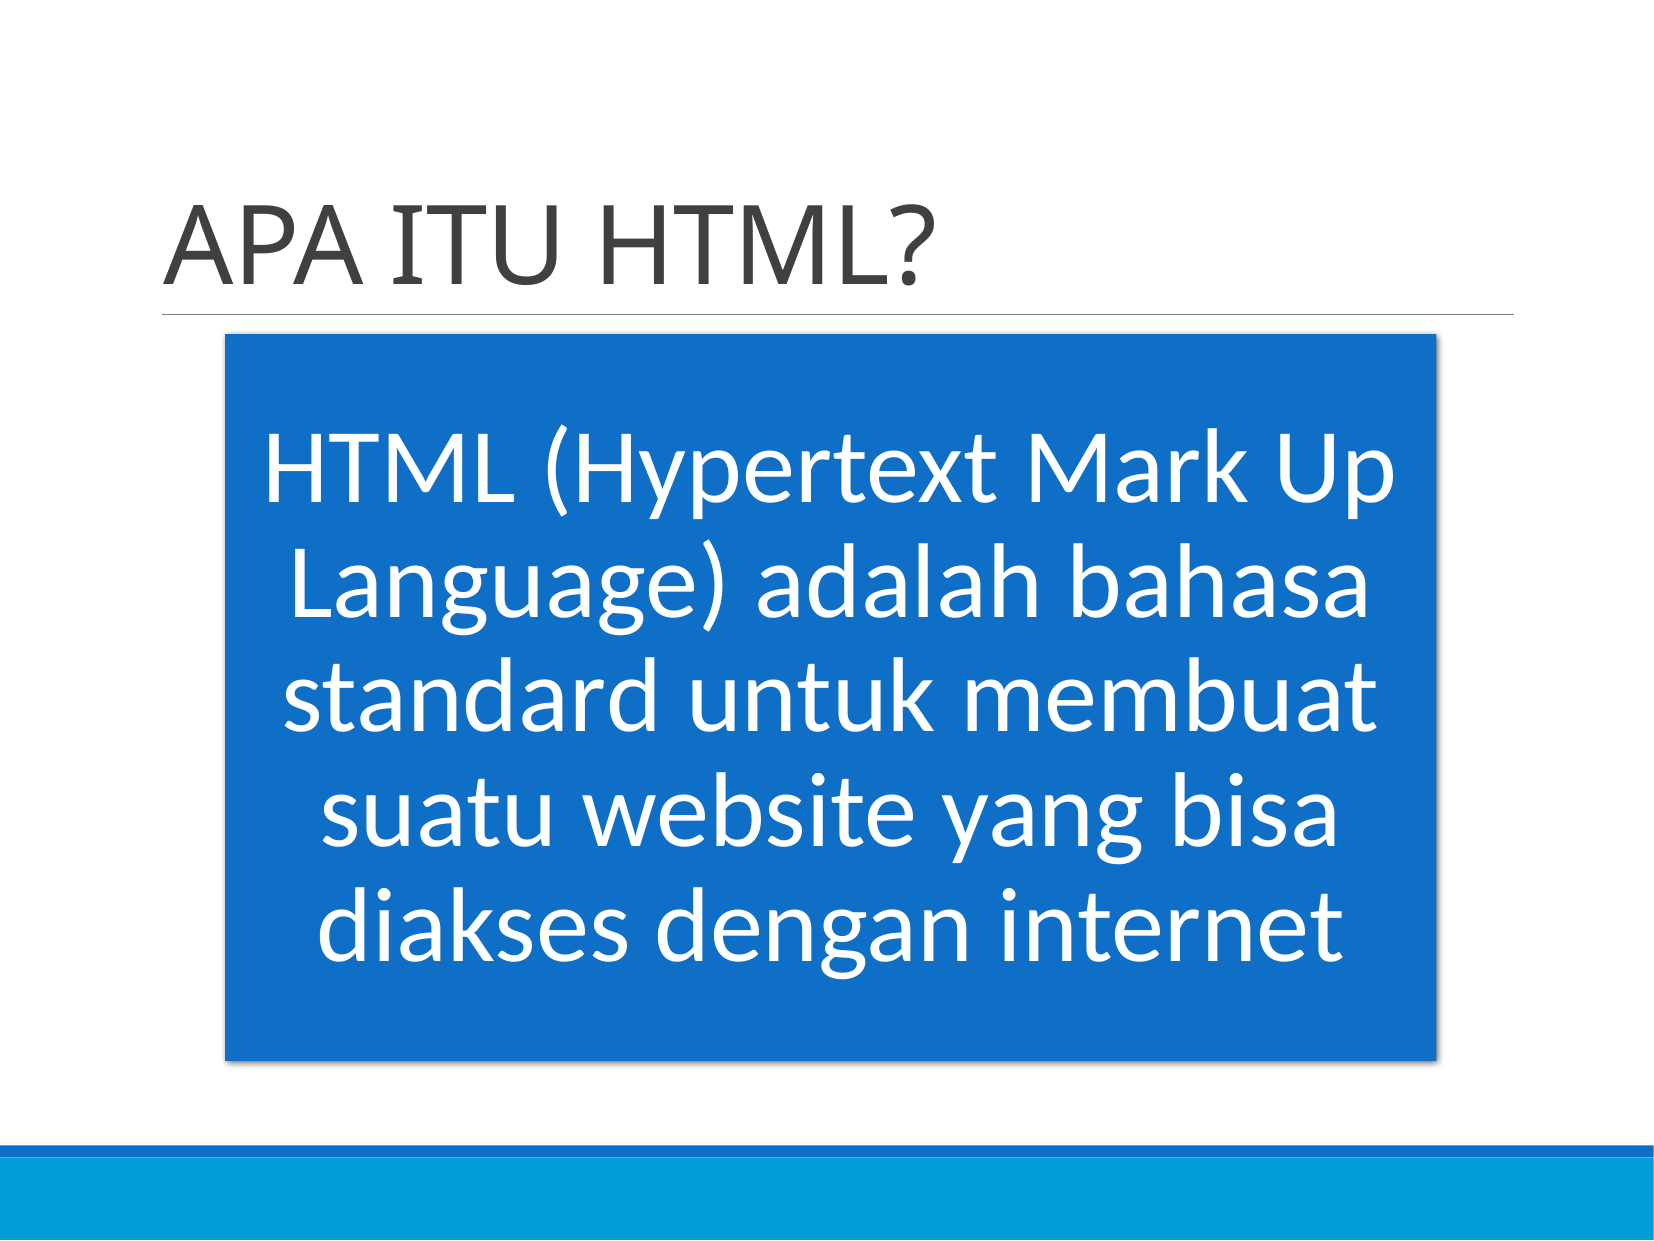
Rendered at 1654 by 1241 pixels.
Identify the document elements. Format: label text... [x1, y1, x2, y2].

title APA ITU HTML? [148, 51, 1513, 315]
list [148, 333, 1514, 1062]
